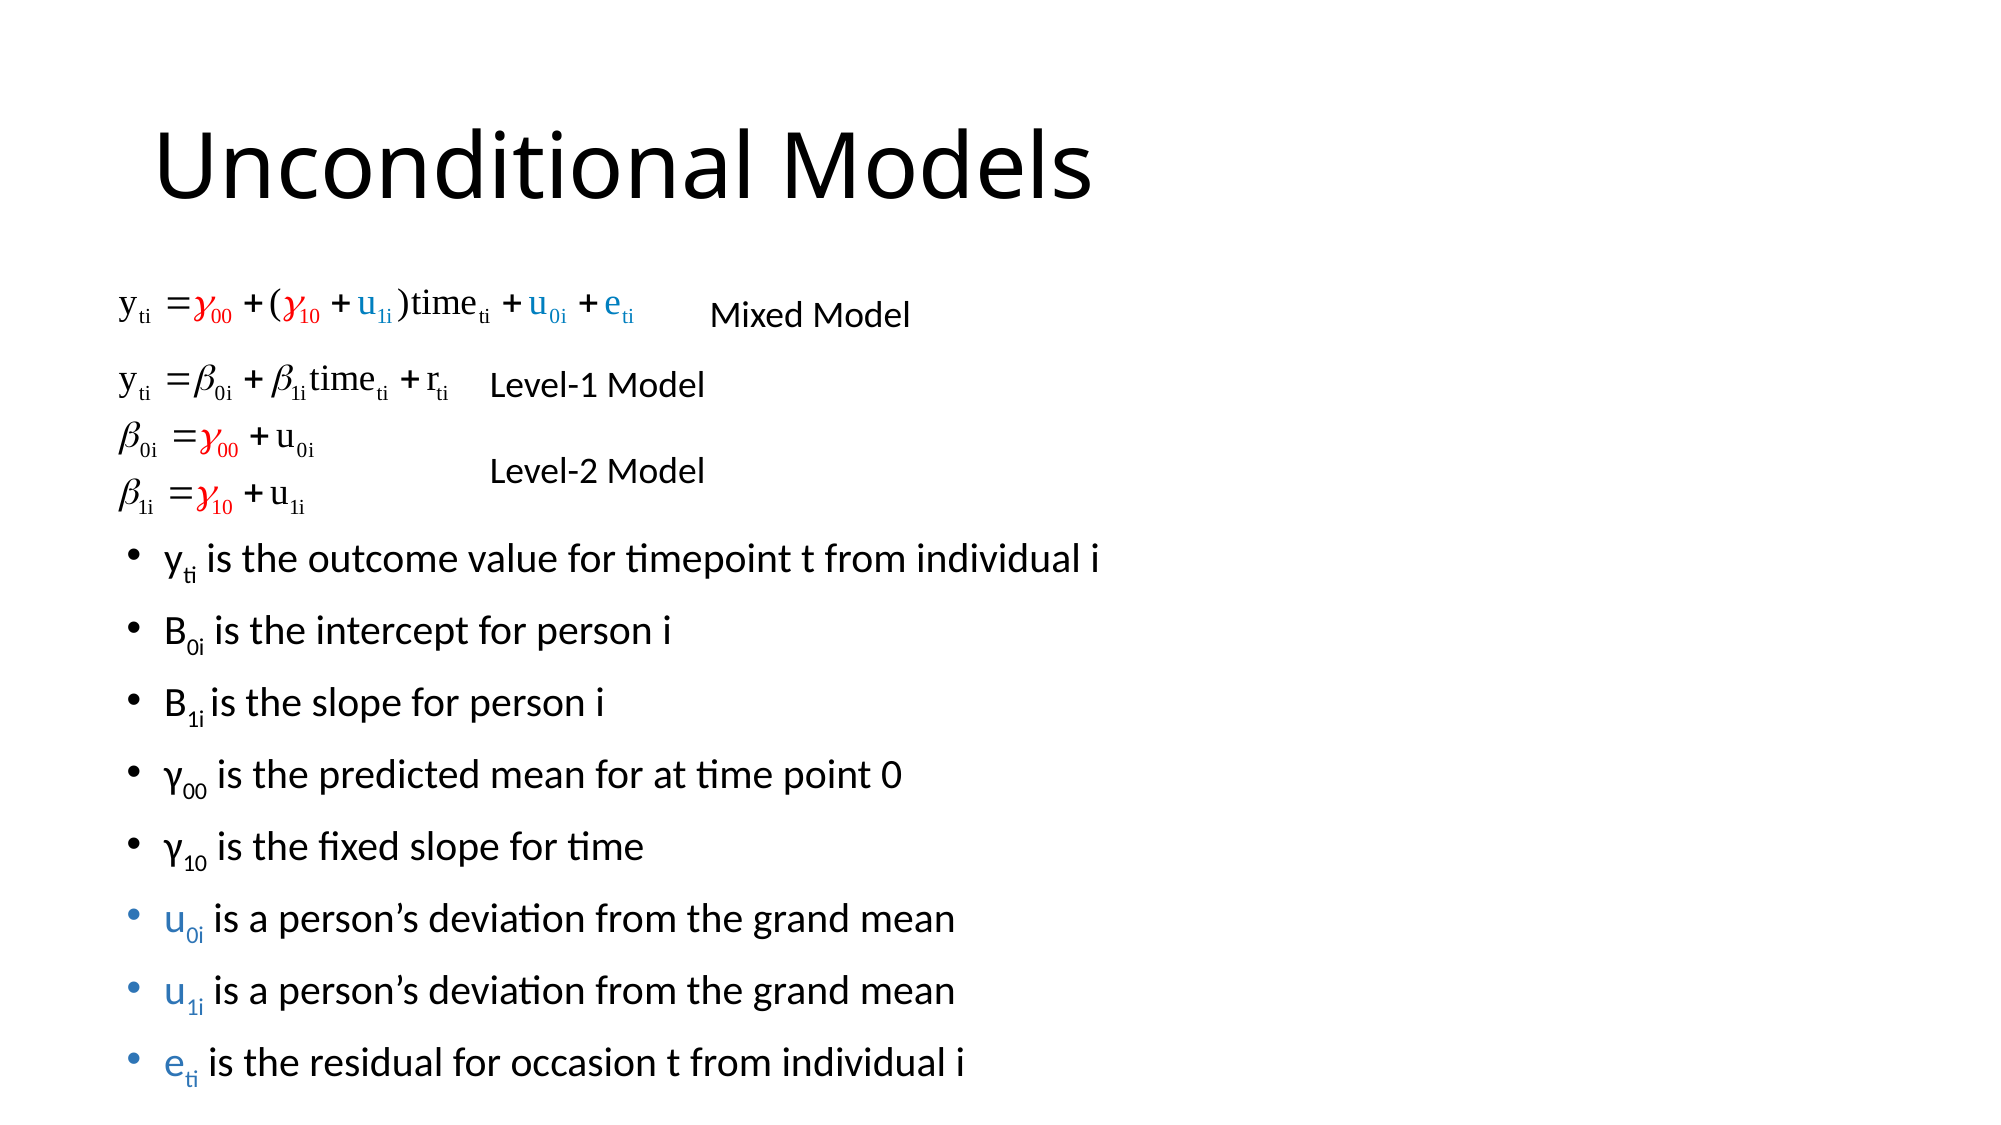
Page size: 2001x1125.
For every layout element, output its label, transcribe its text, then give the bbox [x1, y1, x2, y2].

text_box Level-1 Model [475, 352, 748, 413]
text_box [111, 277, 641, 333]
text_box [111, 354, 456, 523]
list yti is the outcome value for timepoint t from individual i Β0i is the intercept for person i B1i is the slope for person i γ00 is the predicted mean for at time point 0 γ10 is the fixed slope for time u0i is a person’s deviation from the grand mean u1i is a person’s deviation from the grand mean eti is the residual for occasion t from individual i [111, 524, 1837, 966]
text_box Mixed Model [694, 282, 968, 342]
text_box Level-2 Model [475, 438, 748, 499]
title Unconditional Models [137, 59, 1863, 278]
